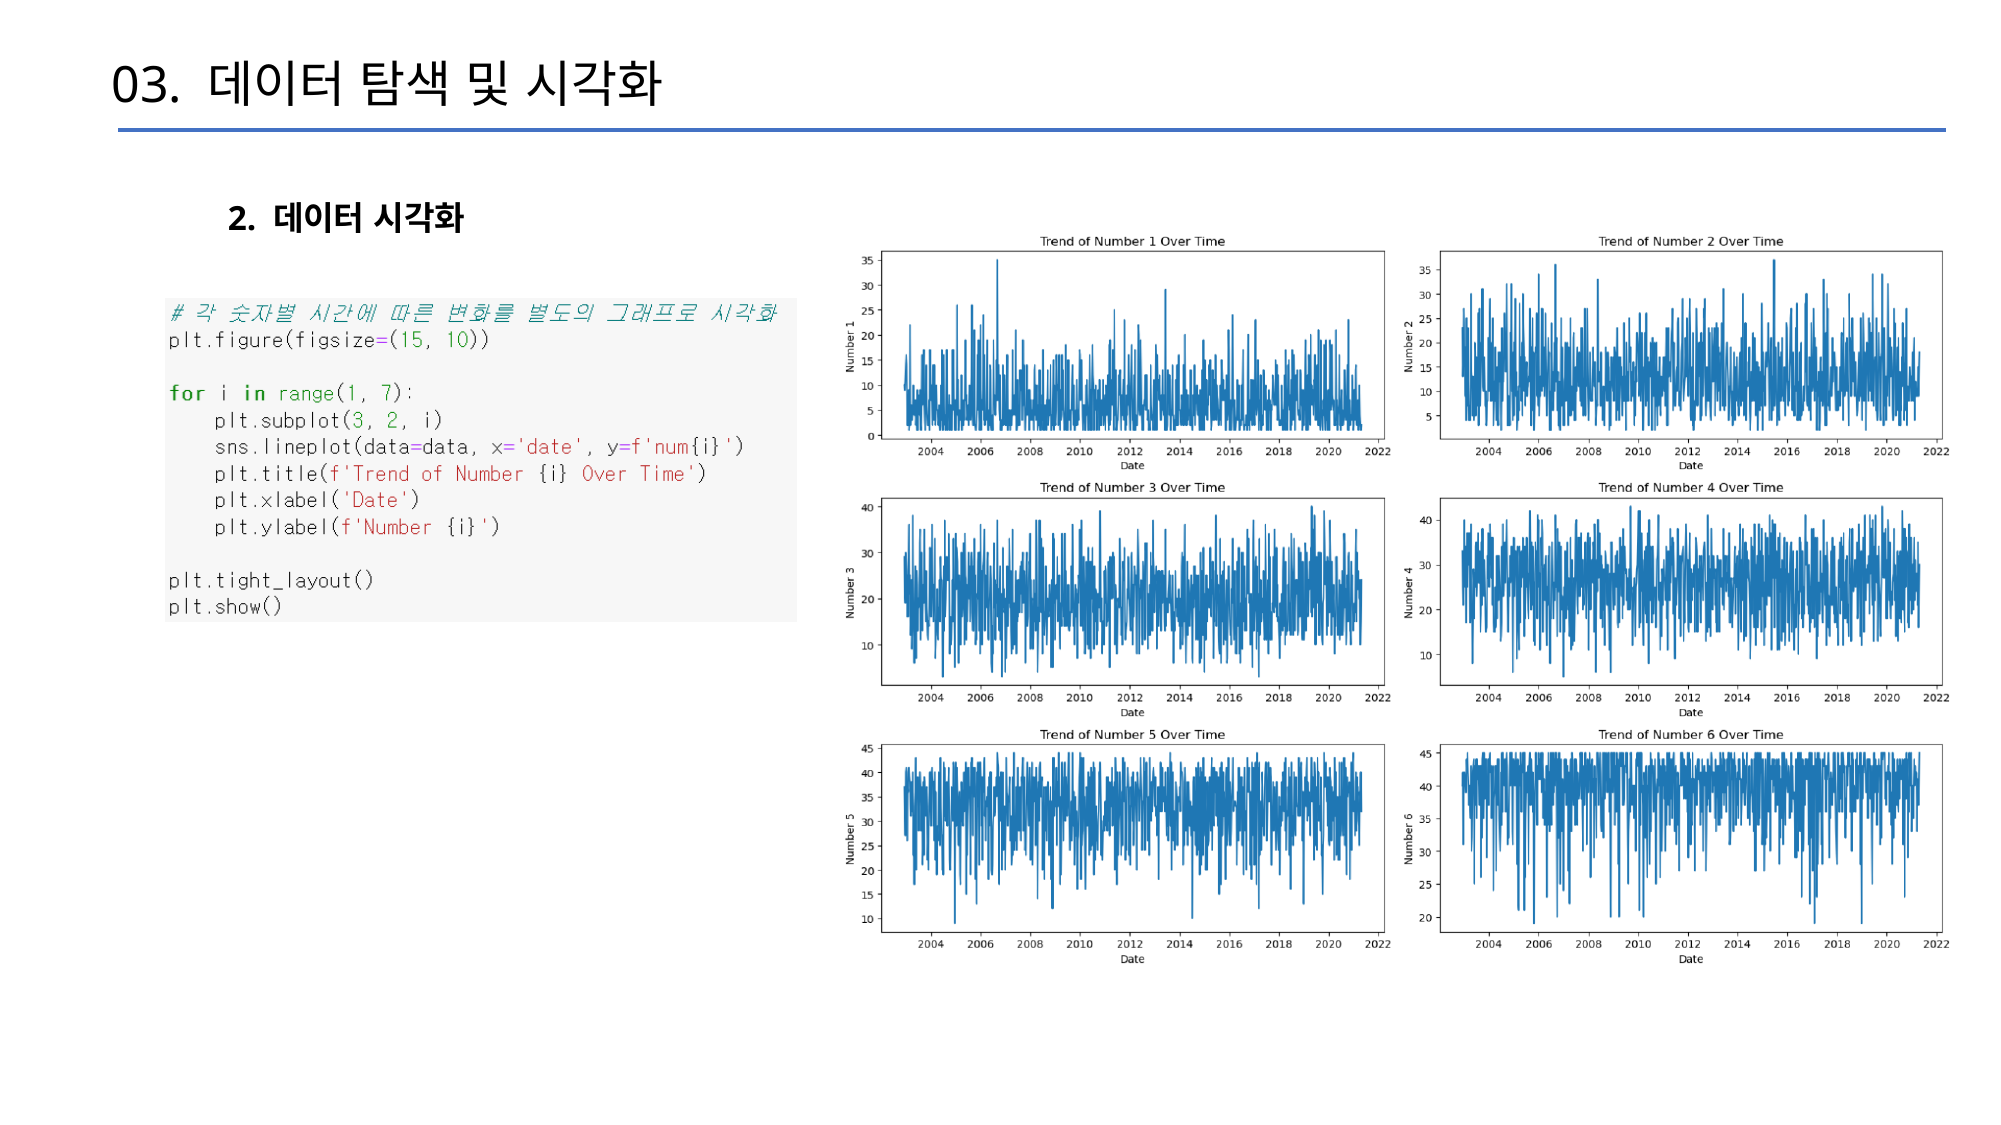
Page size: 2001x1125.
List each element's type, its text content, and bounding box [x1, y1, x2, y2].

text_box 2. 데이터 시각화 [213, 189, 589, 245]
text_box 03. 데이터 탐색 및 시각화 [97, 45, 755, 120]
picture [839, 228, 1959, 976]
picture [165, 298, 797, 622]
